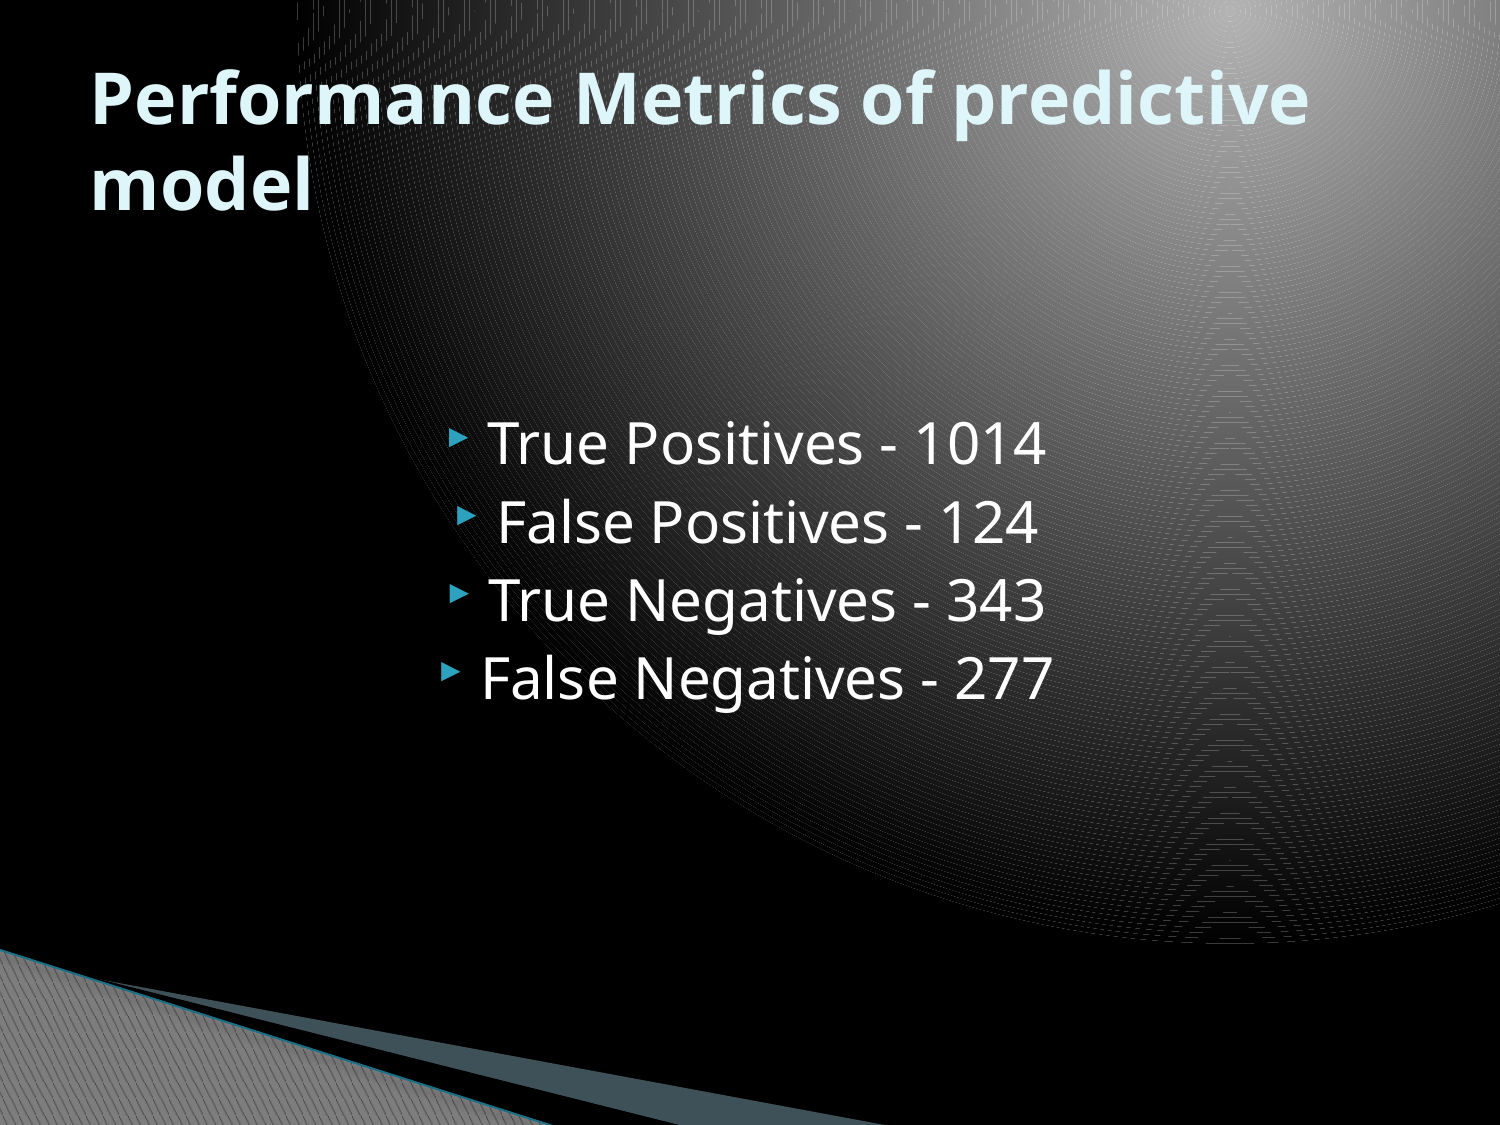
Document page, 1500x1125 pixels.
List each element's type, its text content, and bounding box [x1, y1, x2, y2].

picture [0, 952, 543, 1125]
list True Positives - 1014 False Positives - 124 True Negatives - 343 False Negatives - 277 [75, 243, 1400, 986]
title Performance Metrics of predictive model [75, 45, 1425, 233]
